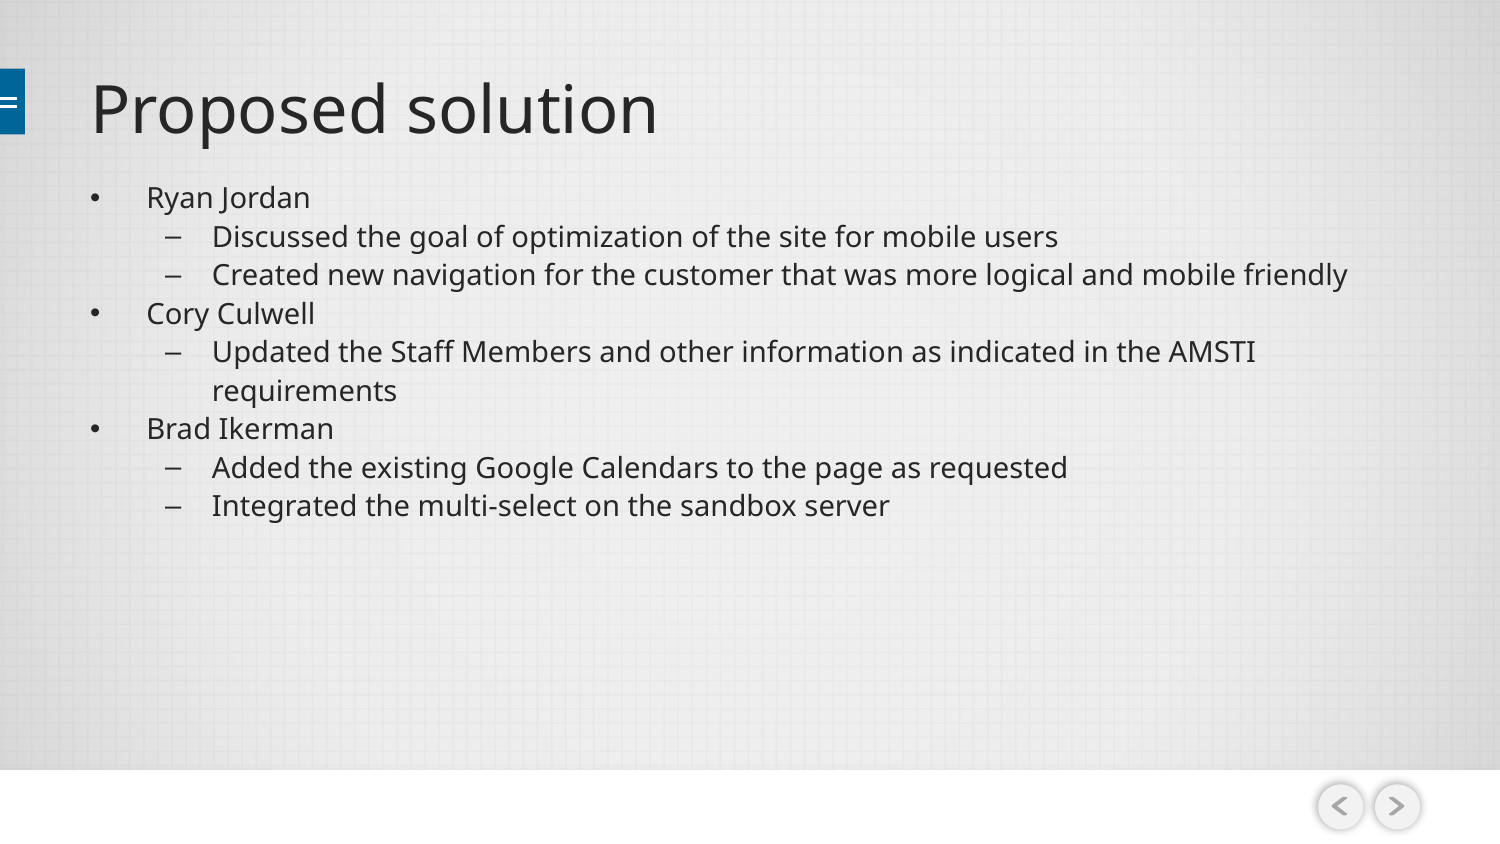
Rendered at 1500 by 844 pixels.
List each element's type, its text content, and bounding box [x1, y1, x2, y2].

picture [0, 0, 1500, 770]
title Proposed solution [75, 71, 1325, 142]
list Ryan Jordan Discussed the goal of optimization of the site for mobile users Created new navigation for the customer that was more logical and mobile friendly Cory Culwell Updated the Staff Members and other information as indicated in the AMSTI requirements Brad Ikerman Added the existing Google Calendars to the page as requested Integrated the multi-select on the sandbox server [75, 168, 1425, 726]
